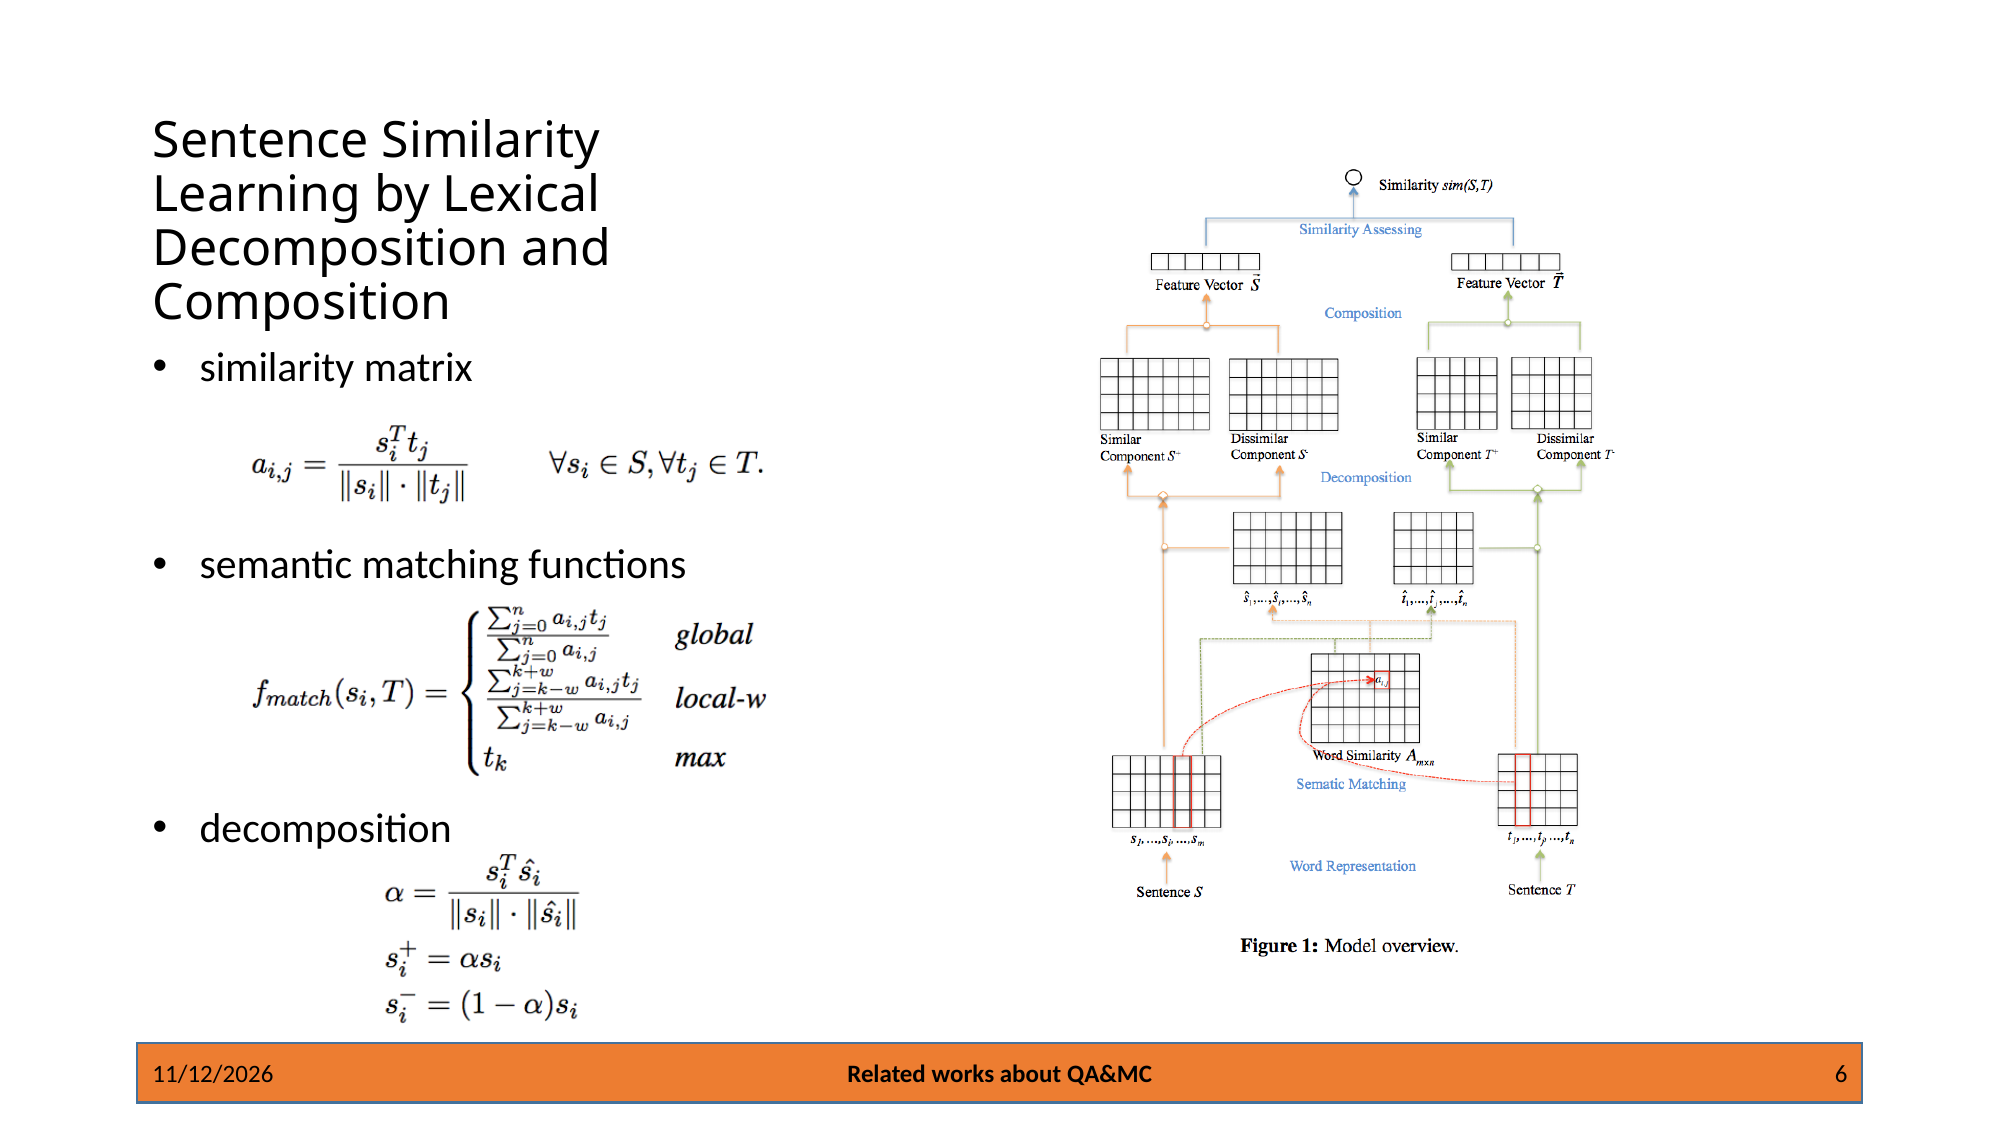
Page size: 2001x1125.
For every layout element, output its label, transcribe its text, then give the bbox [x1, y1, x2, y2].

text_box [136, 1042, 1863, 1104]
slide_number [137, 1042, 588, 1103]
slide_number 6 [1412, 1042, 1863, 1103]
picture [372, 850, 588, 1030]
title Sentence Similarity Learning by Lexical Decomposition and Composition [137, 75, 783, 337]
picture [230, 601, 792, 780]
list similarity matrix semantic matching functions decomposition [137, 337, 783, 963]
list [1085, 161, 1628, 962]
footer Related works about QA&MC [662, 1042, 1338, 1103]
picture [238, 417, 783, 516]
